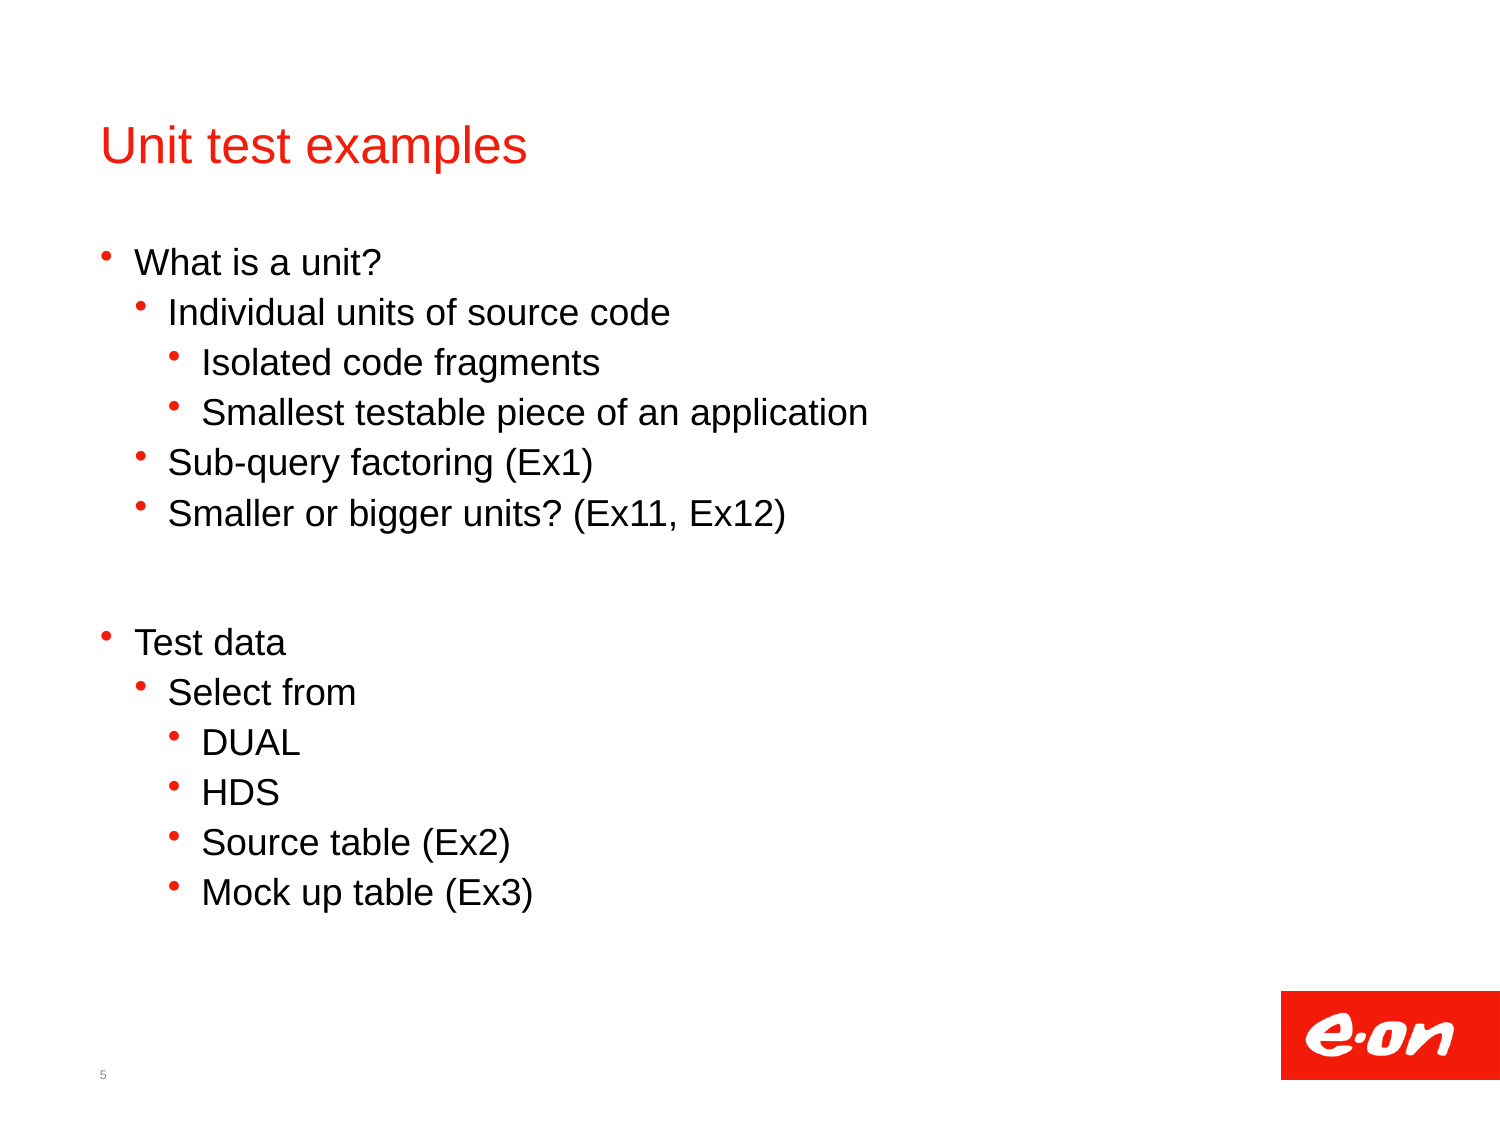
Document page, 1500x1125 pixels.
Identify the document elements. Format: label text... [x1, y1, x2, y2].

list What is a unit? Individual units of source code Isolated code fragments Smallest testable piece of an application Sub-query factoring (Ex1) Smaller or bigger units? (Ex11, Ex12) Test data Select from DUAL HDS Source table (Ex2) Mock up table (Ex3) [99, 233, 1400, 925]
picture [1281, 991, 1500, 1080]
slide_number 5 [99, 1050, 129, 1082]
title Unit test examples [99, 109, 1400, 210]
